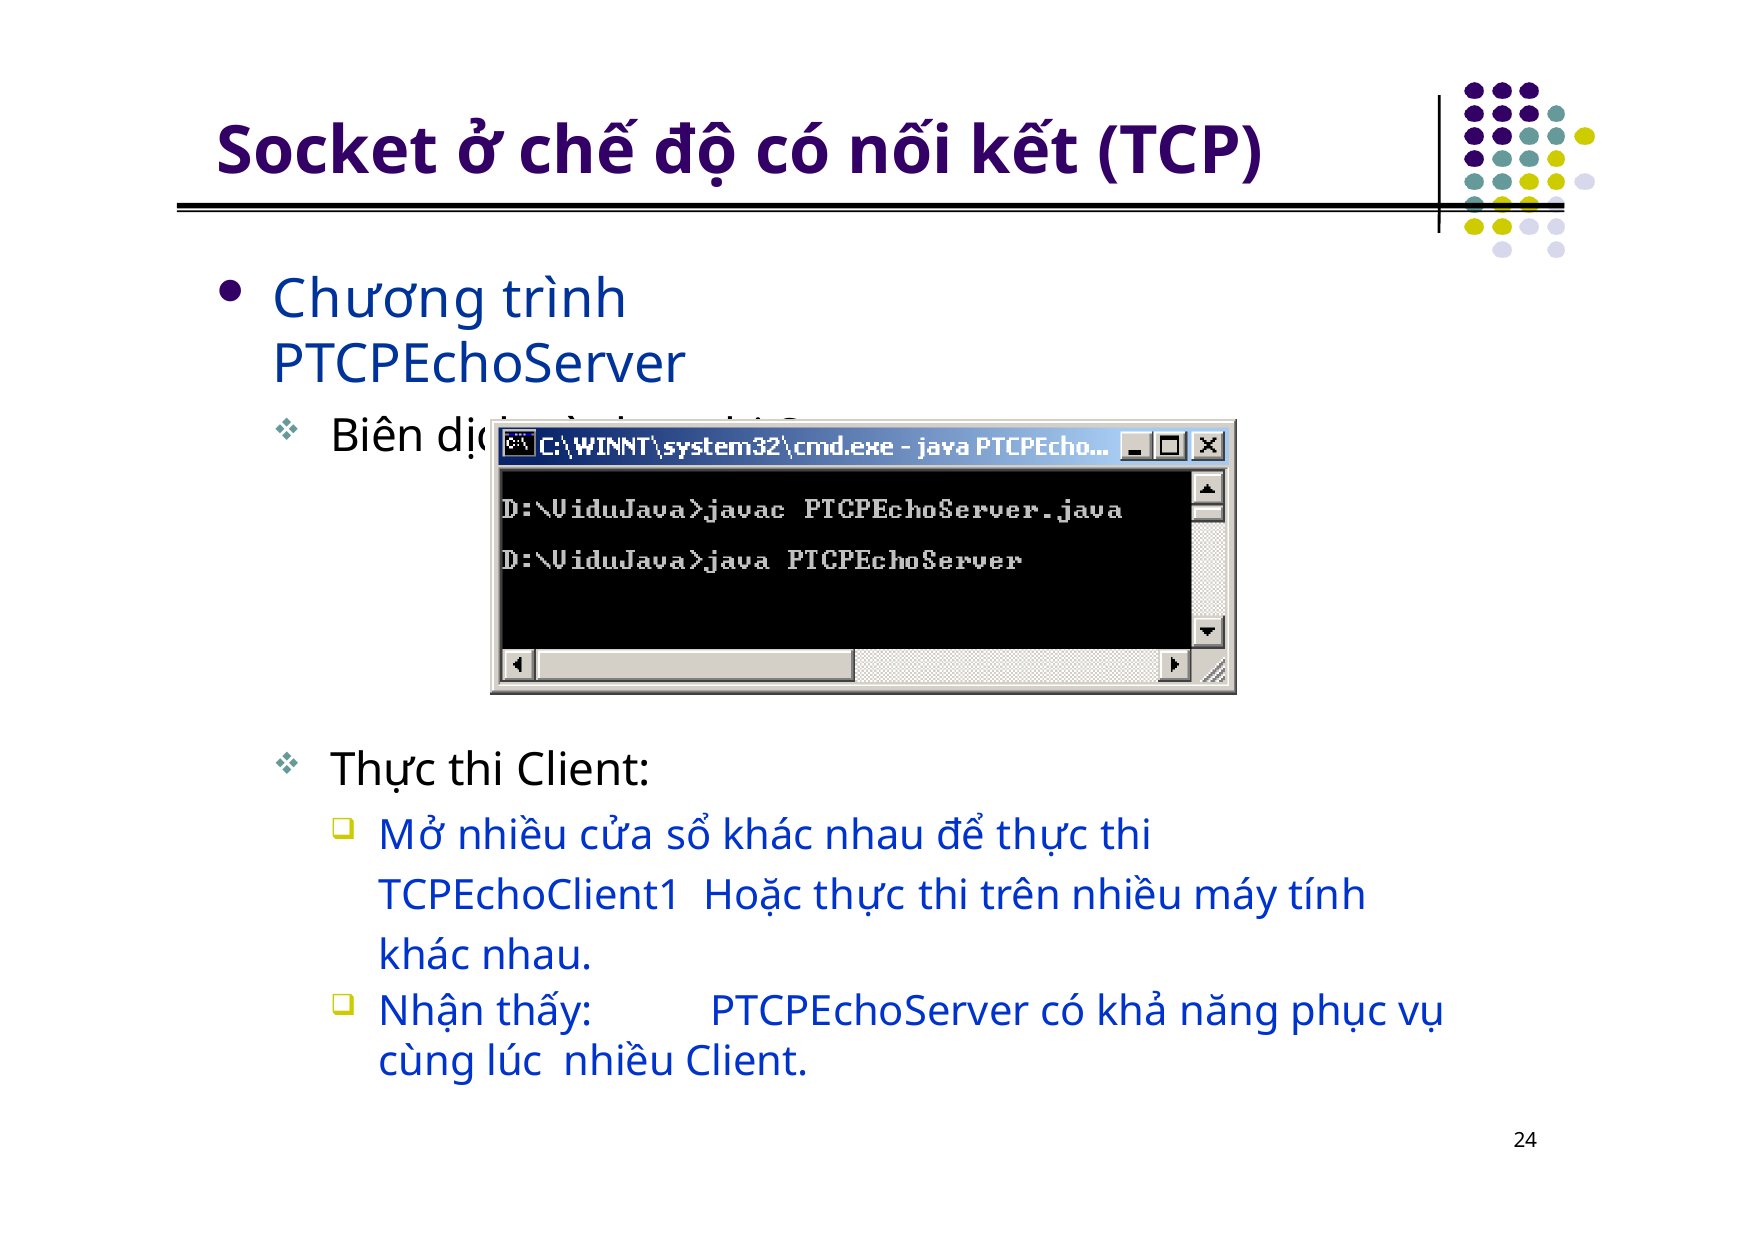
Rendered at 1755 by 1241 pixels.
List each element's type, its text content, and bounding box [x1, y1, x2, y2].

picture [1492, 150, 1512, 167]
text_box Chương trình PTCPEchoServer Biên dịch và thực thi Server [214, 246, 1044, 461]
title Socket ở chế độ có nối kết (TCP) [214, 104, 1301, 315]
picture [1464, 173, 1484, 190]
picture [1492, 173, 1512, 190]
picture [1464, 127, 1484, 145]
picture [1492, 218, 1512, 235]
picture [1519, 173, 1539, 190]
picture [1519, 150, 1539, 167]
picture [1547, 173, 1565, 190]
picture [1464, 218, 1484, 235]
picture [1492, 82, 1512, 99]
picture [1519, 218, 1539, 235]
slide_number 24 [1507, 1126, 1543, 1241]
picture [1519, 196, 1539, 202]
picture [1547, 105, 1565, 122]
picture [1519, 82, 1539, 99]
picture [1519, 105, 1539, 122]
picture [1464, 196, 1484, 202]
picture [1492, 196, 1512, 202]
picture [1574, 173, 1595, 190]
picture [1492, 105, 1512, 122]
picture [1492, 127, 1512, 145]
text_box Thực thi Client: Mở nhiều cửa sổ khác nhau để thực thi TCPEchoClient1 Hoặc thực thi trên nhiều máy tính khác nhau. Nhận thấy: PTCPEchoServer có khả năng phục vụ cùng lúc nhiều Client. [271, 727, 1497, 1084]
picture [1547, 196, 1565, 202]
picture [484, 419, 1237, 696]
picture [1574, 127, 1595, 145]
picture [1519, 127, 1539, 145]
picture [1547, 218, 1565, 235]
picture [1547, 150, 1565, 167]
picture [1464, 150, 1484, 167]
picture [1492, 241, 1512, 258]
picture [1464, 82, 1484, 99]
picture [1464, 105, 1484, 122]
picture [1547, 241, 1565, 258]
picture [1547, 127, 1565, 145]
